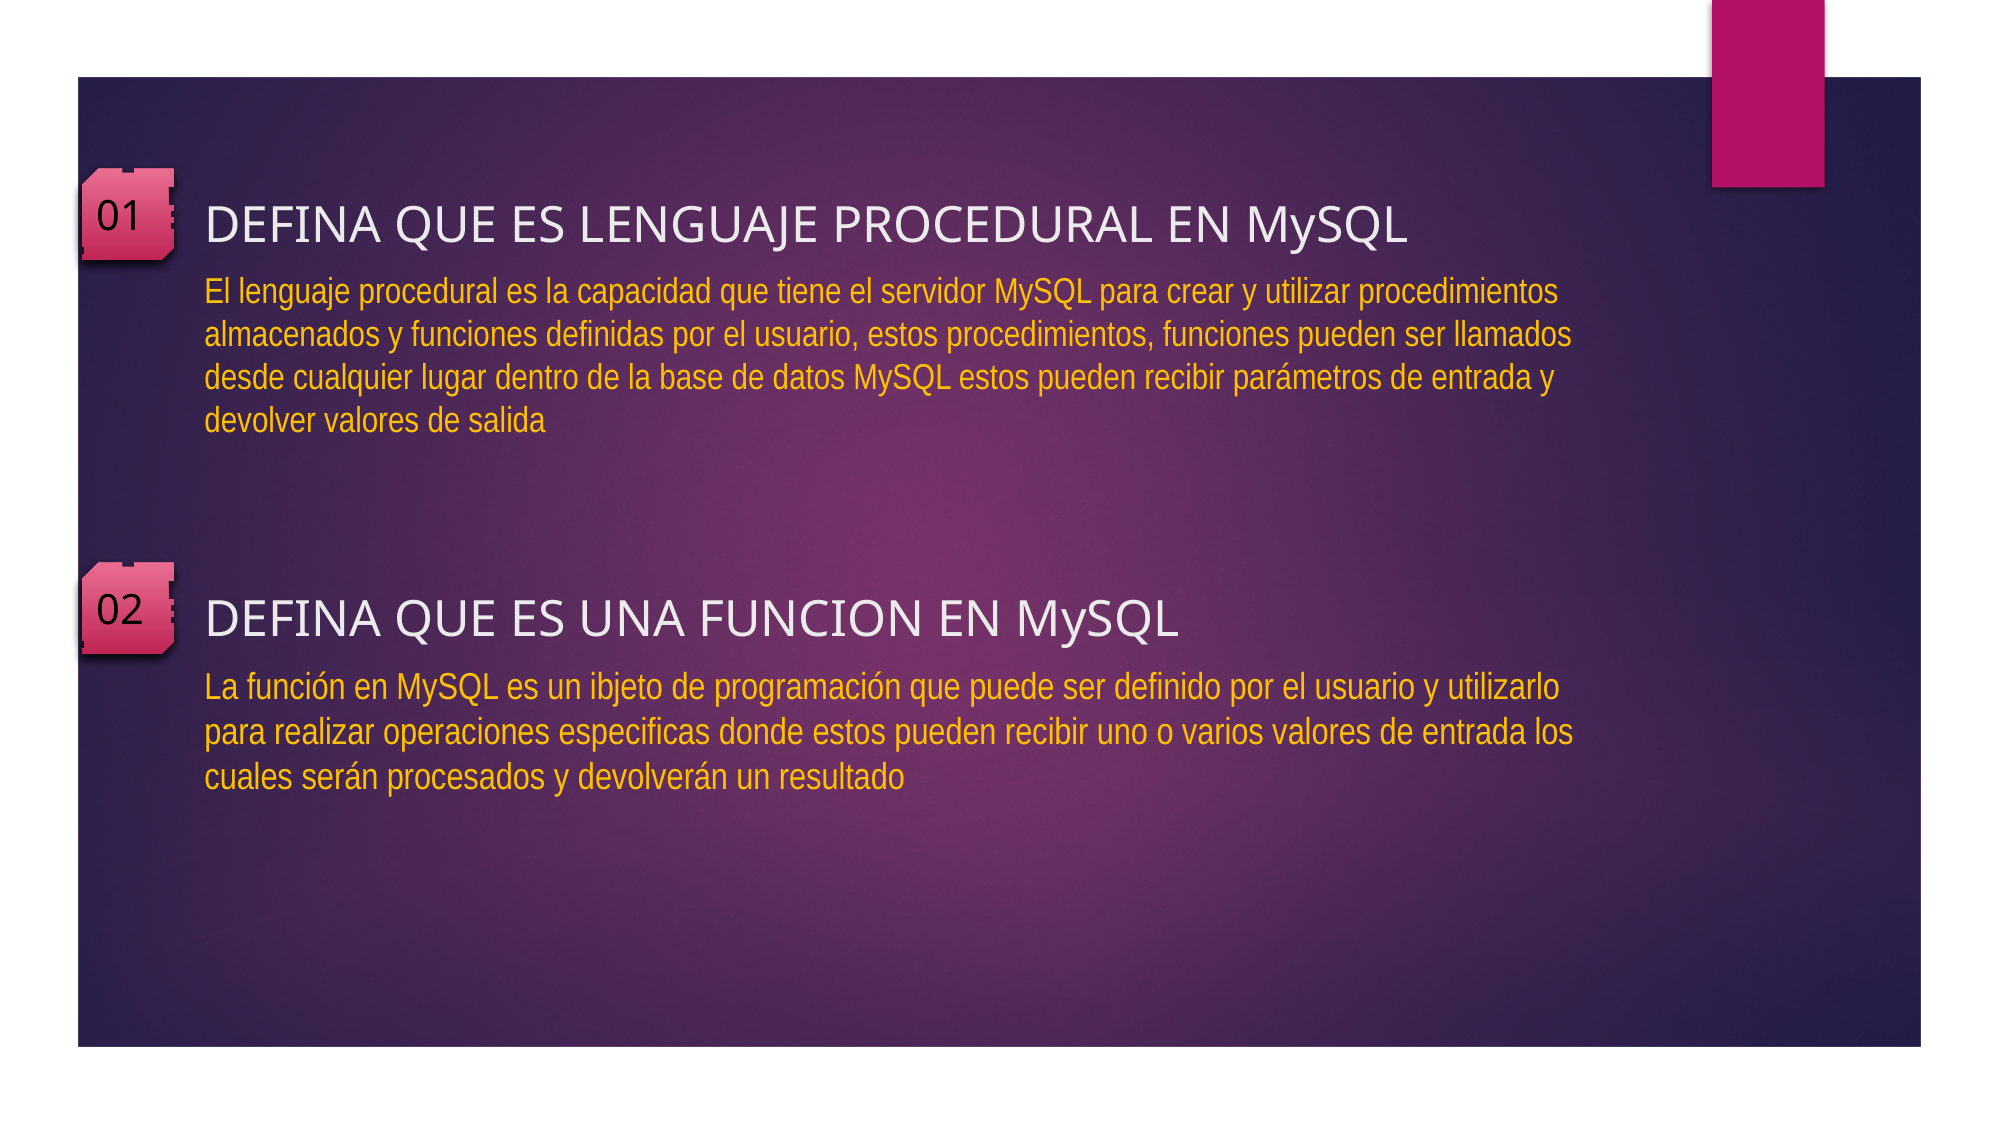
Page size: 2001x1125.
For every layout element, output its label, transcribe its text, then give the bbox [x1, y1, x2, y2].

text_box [81, 168, 174, 261]
title DEFINA QUE ES LENGUAJE PROCEDURAL EN MySQL [189, 168, 1893, 261]
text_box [81, 562, 174, 655]
text_box La función en MySQL es un ibjeto de programación que puede ser definido por el usuario y utilizarlo para realizar operaciones especificas donde estos pueden recibir uno o varios valores de entrada los cuales serán procesados y devolverán un resultado [189, 654, 1638, 811]
text_box DEFINA QUE ES UNA FUNCION EN MySQL [189, 562, 1893, 655]
subtitle El lenguaje procedural es la capacidad que tiene el servidor MySQL para crear y utilizar procedimientos almacenados y funciones definidas por el usuario, estos procedimientos, funciones pueden ser llamados desde cualquier lugar dentro de la base de datos MySQL estos pueden recibir parámetros de entrada y devolver valores de salida [189, 260, 1638, 450]
